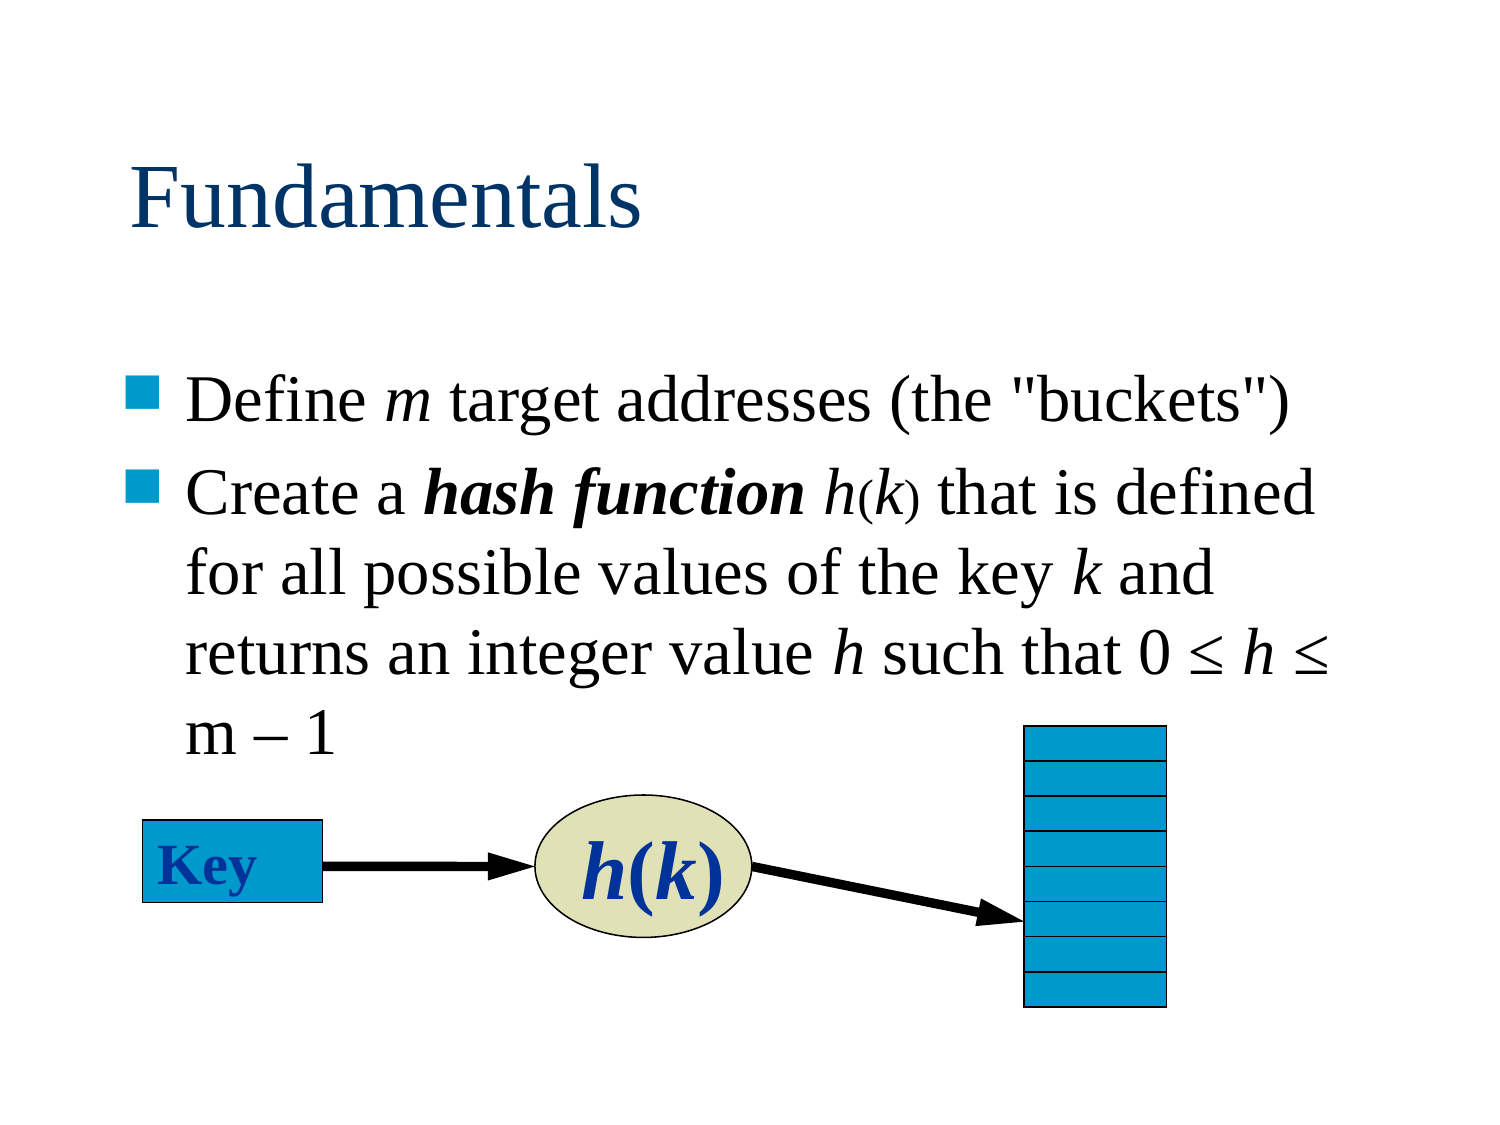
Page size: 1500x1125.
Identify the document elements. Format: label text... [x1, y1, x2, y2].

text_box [1023, 725, 1167, 1008]
text_box [322, 860, 535, 873]
title Fundamentals [114, 96, 1390, 285]
text_box Key [142, 819, 323, 903]
text_box h(k) [534, 795, 752, 938]
text_box [751, 866, 1018, 924]
list Define m target addresses (the "buckets") Create a hash function h(k) that is defined for all possible values of the key k and returns an integer value h such that 0 ≤ h ≤ m – 1 [114, 346, 1390, 1023]
